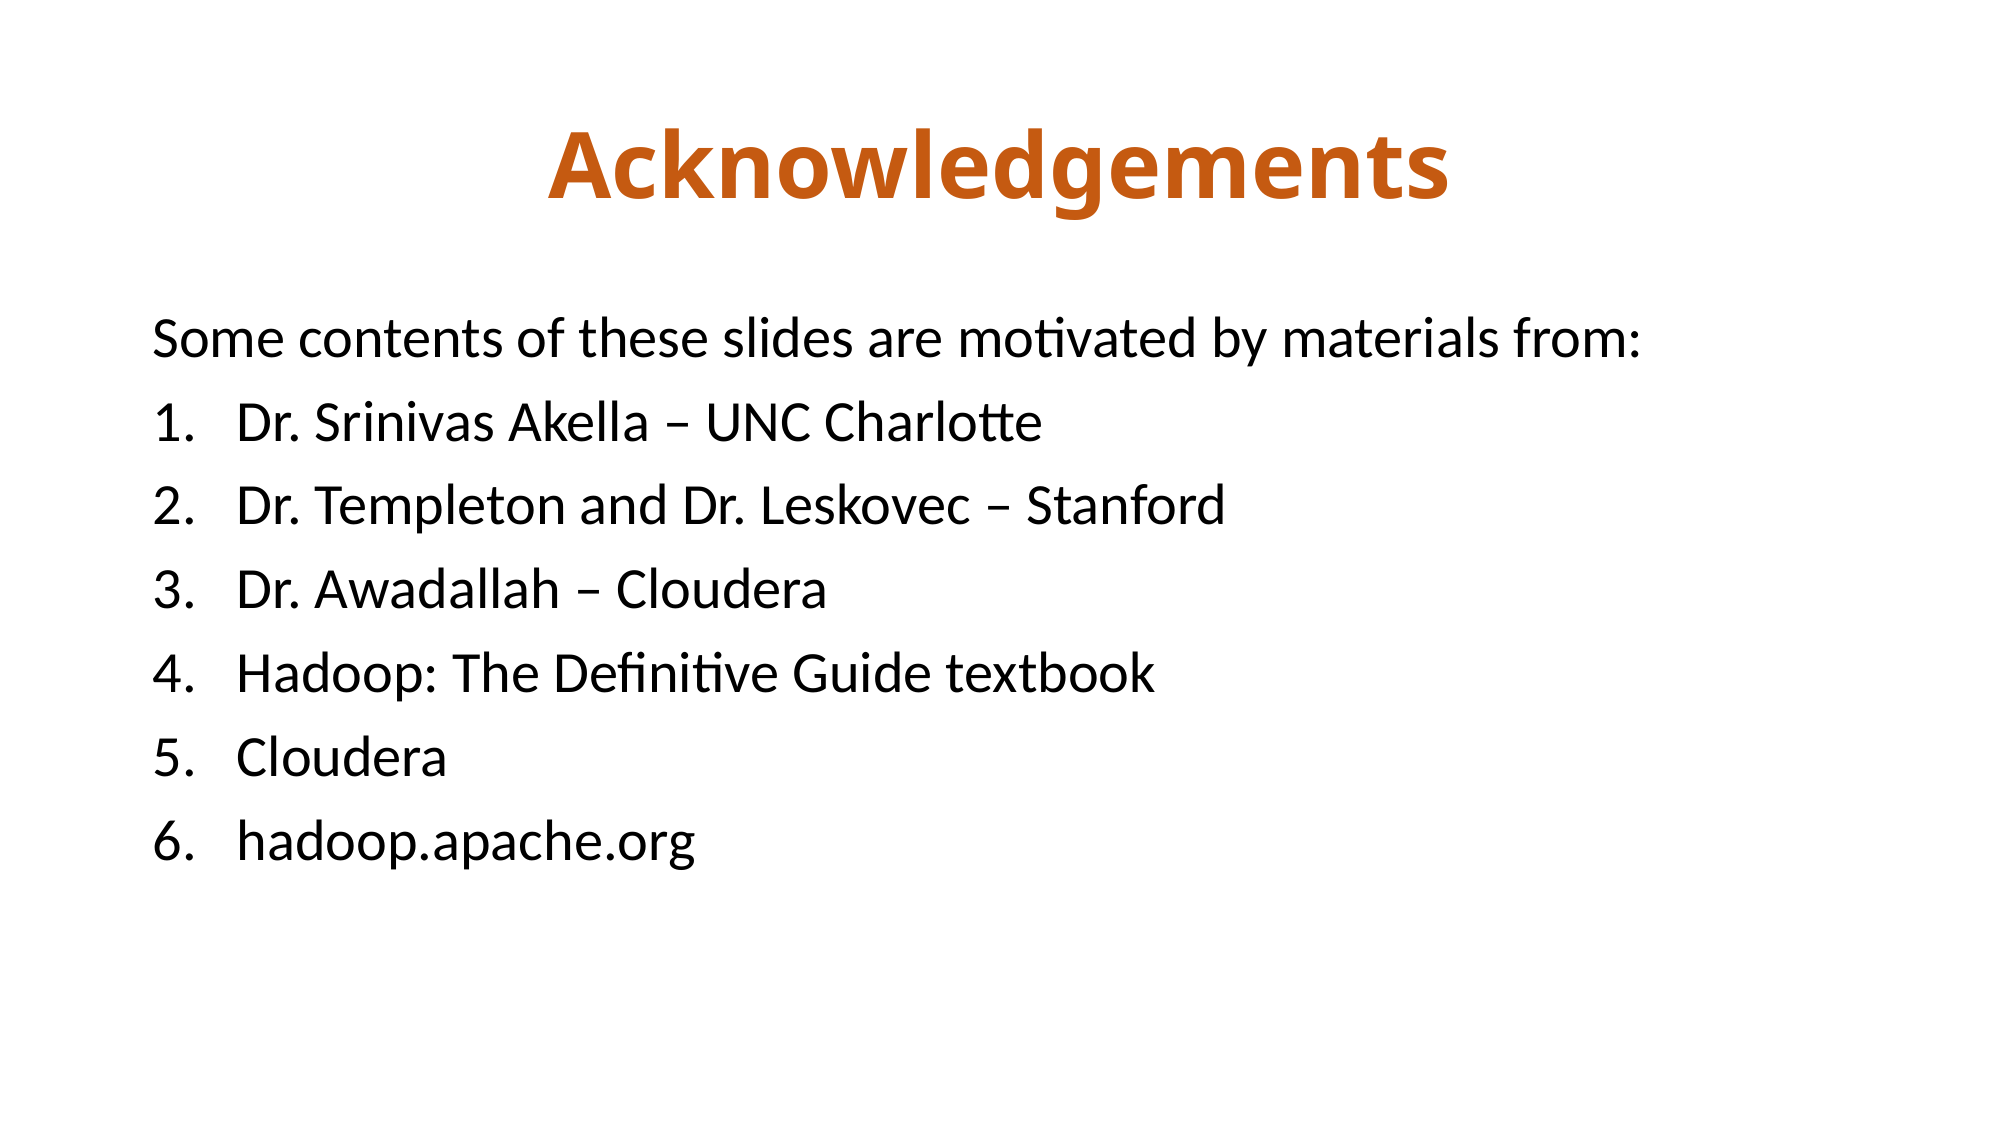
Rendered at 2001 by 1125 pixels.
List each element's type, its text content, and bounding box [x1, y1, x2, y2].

list Some contents of these slides are motivated by materials from: Dr. Srinivas Akella – UNC Charlotte Dr. Templeton and Dr. Leskovec – Stanford Dr. Awadallah – Cloudera Hadoop: The Definitive Guide textbook Cloudera hadoop.apache.org [137, 299, 1863, 1014]
title Acknowledgements [137, 59, 1863, 278]
